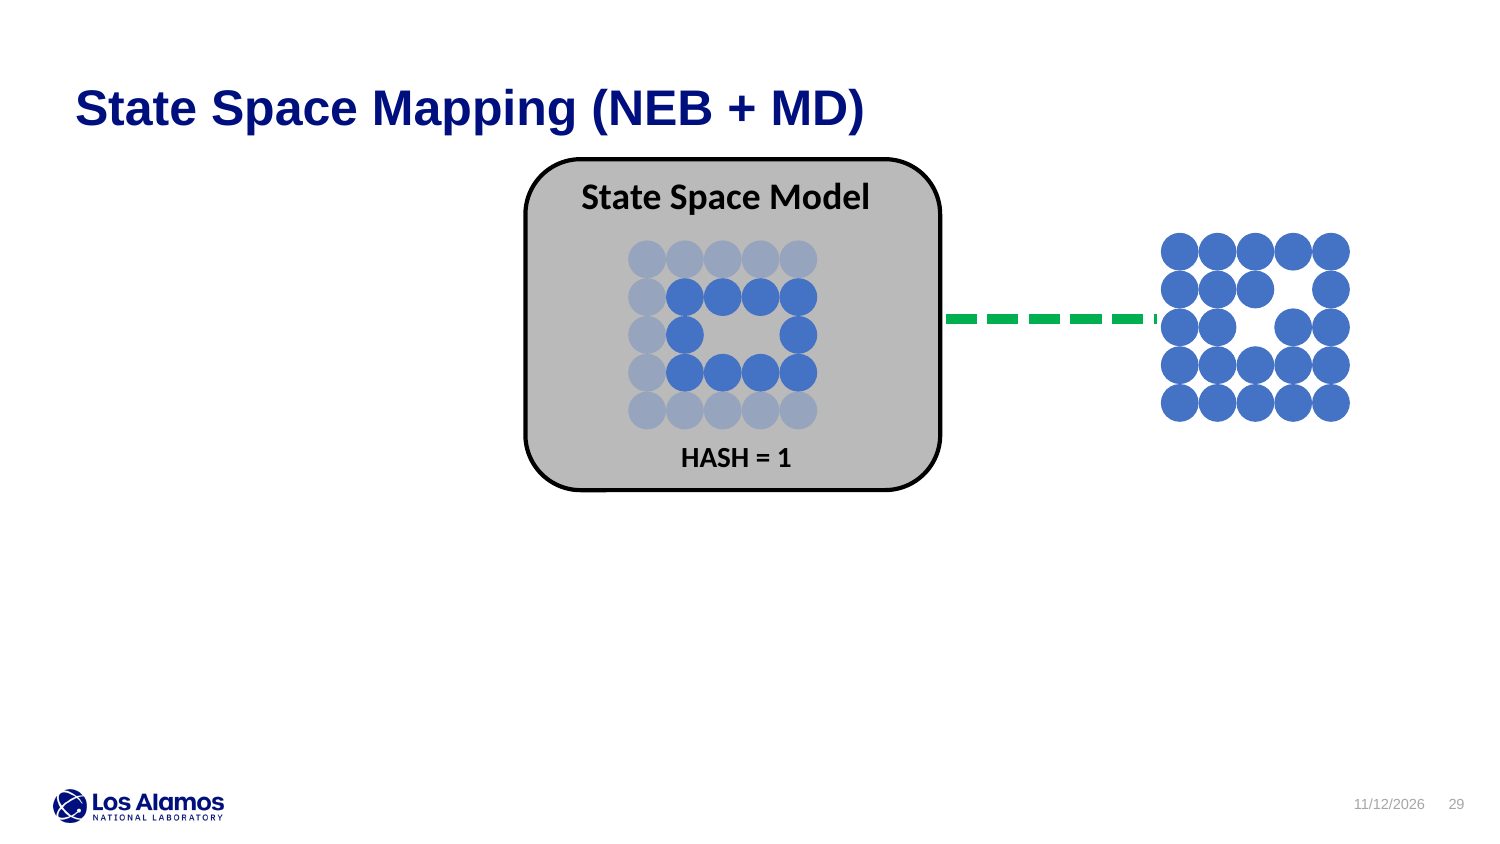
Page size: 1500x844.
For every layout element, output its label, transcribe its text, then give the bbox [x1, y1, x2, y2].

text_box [628, 240, 818, 430]
list State Space Mapping (NEB + MD) [75, 75, 1431, 185]
text_box [524, 158, 942, 492]
picture [53, 789, 224, 823]
text_box HASH = 1 [666, 430, 807, 481]
text_box State Space Model [566, 164, 941, 225]
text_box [1160, 232, 1350, 422]
